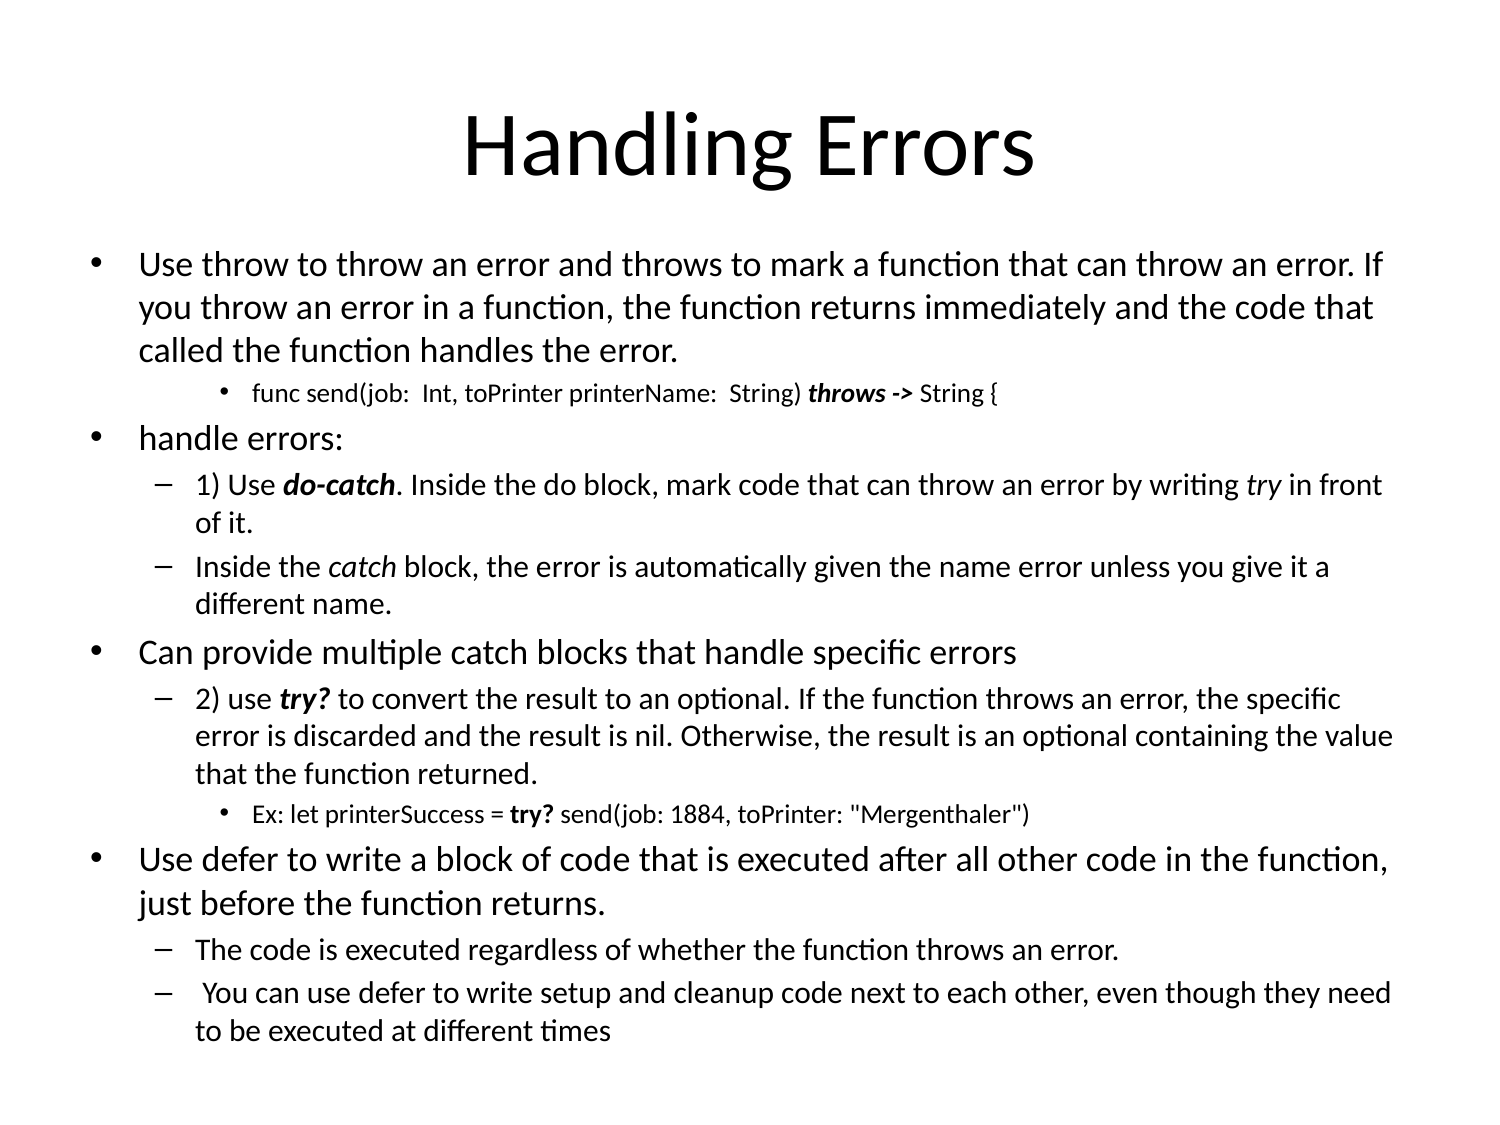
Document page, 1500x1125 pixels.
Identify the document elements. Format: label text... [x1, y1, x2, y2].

title Handling Errors [75, 45, 1425, 232]
list Use throw to throw an error and throws to mark a function that can throw an error. If you throw an error in a function, the function returns immediately and the code that called the function handles the error. func send(job: Int, toPrinter printerName: String) throws -> String { handle errors: 1) Use do-catch. Inside the do block, mark code that can throw an error by writing try in front of it. Inside the catch block, the error is automatically given the name error unless you give it a different name. Can provide multiple catch blocks that handle specific errors 2) use try? to convert the result to an optional. If the function throws an error, the specific error is discarded and the result is nil. Otherwise, the result is an optional containing the value that the function returned. Ex: let printerSuccess = try? send(job: 1884, toPrinter: "Mergenthaler") Use defer to write a block of code that is executed after all other code in the function, just before the function returns. The code is executed regardless of whether the function throws an error. You can use defer to write setup and cleanup code next to each other, even though they need to be executed at different times [75, 232, 1425, 1065]
